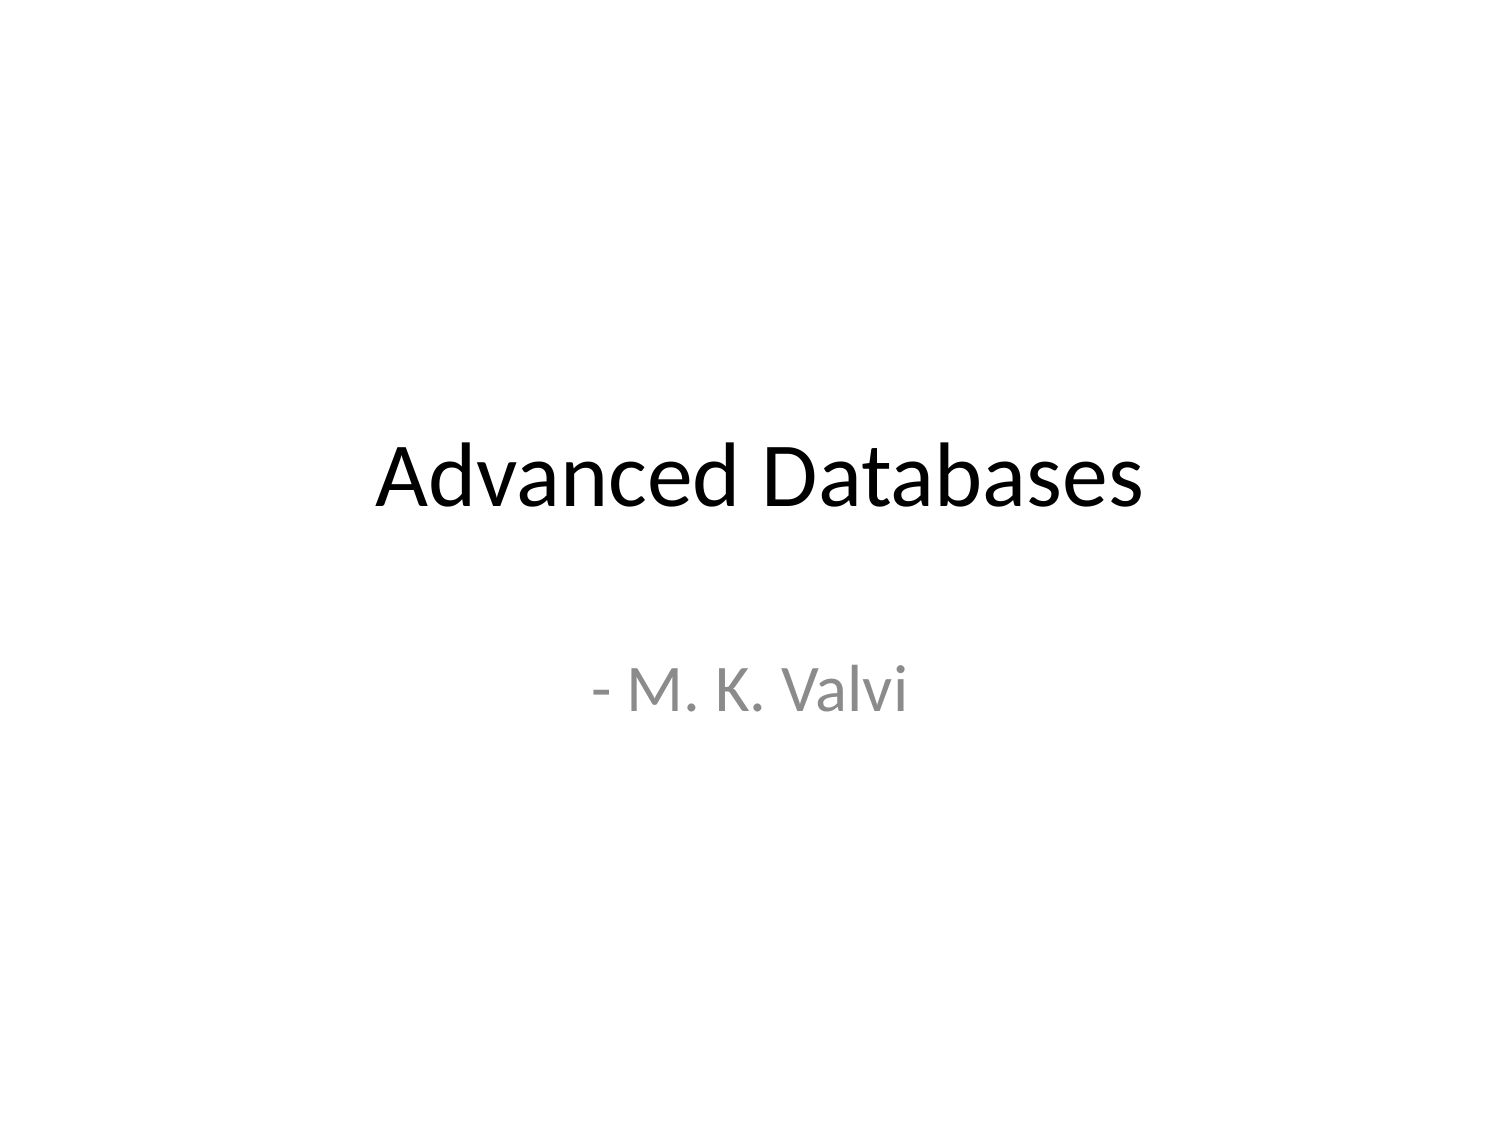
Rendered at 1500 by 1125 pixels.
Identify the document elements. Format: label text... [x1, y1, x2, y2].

subtitle - M. K. Valvi [225, 637, 1275, 925]
title Advanced Databases [112, 349, 1388, 591]
